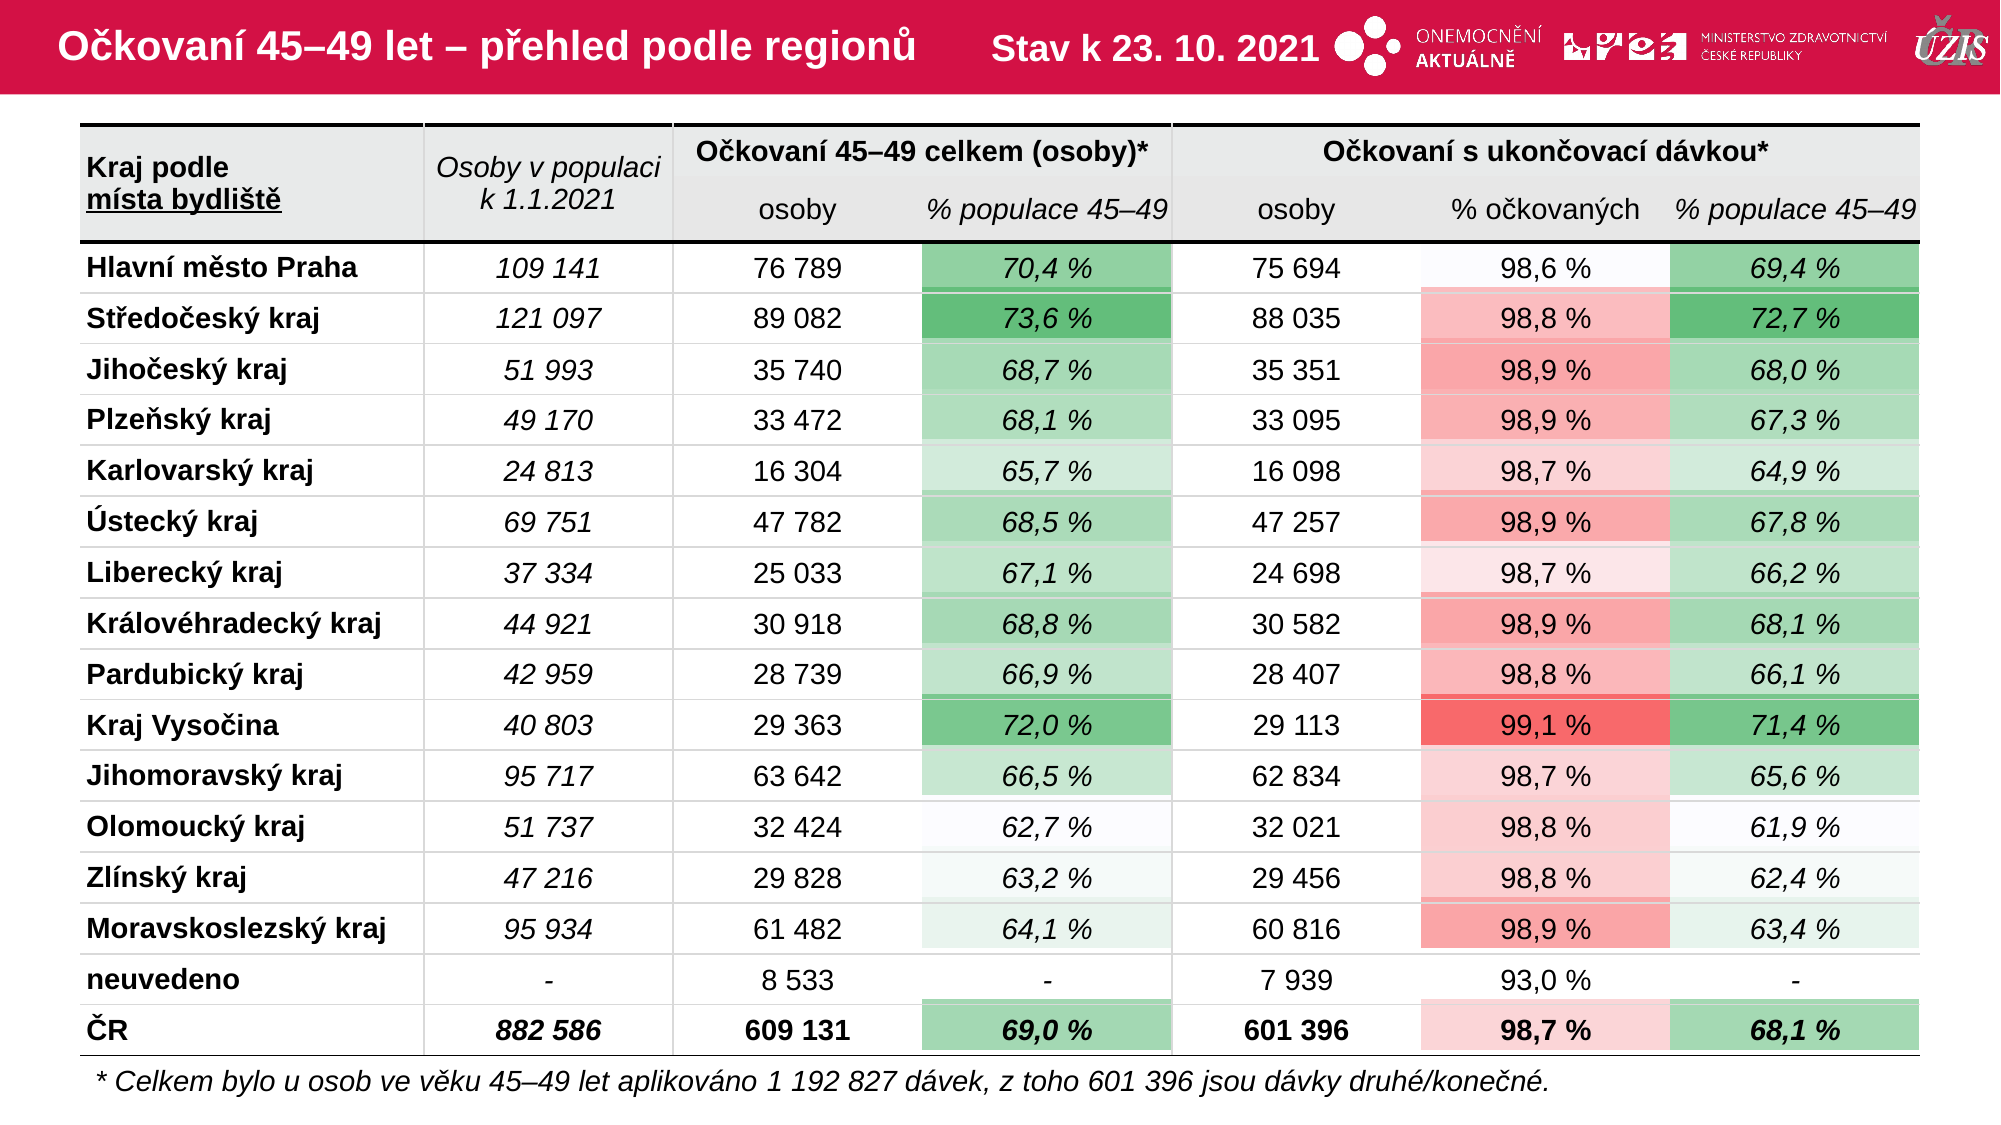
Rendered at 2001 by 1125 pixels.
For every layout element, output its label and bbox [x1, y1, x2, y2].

table_cell [425, 955, 672, 1004]
table_cell [1173, 955, 1920, 1004]
table_cell [1173, 344, 1920, 394]
table_cell [425, 548, 672, 597]
table_cell [80, 700, 423, 749]
table_cell [425, 344, 672, 394]
table_cell [1173, 1005, 1920, 1055]
table_cell [425, 700, 672, 749]
table_cell [674, 446, 1171, 495]
table_cell [80, 344, 423, 394]
table_cell [674, 548, 1171, 597]
table_cell [1173, 294, 1920, 343]
table_cell [1173, 497, 1920, 546]
table_cell [80, 904, 423, 953]
table_cell [1173, 700, 1920, 749]
table_cell [674, 344, 1171, 394]
table_cell [425, 1005, 672, 1055]
picture [1563, 31, 1888, 60]
table_cell [1173, 599, 1920, 648]
table_cell [674, 853, 1171, 902]
table_cell [425, 446, 672, 495]
table_cell [80, 446, 423, 495]
table_cell [1173, 904, 1920, 953]
table_cell [674, 395, 1171, 444]
picture [1421, 16, 1542, 76]
table_cell [674, 244, 1171, 292]
table_header [1173, 127, 1920, 176]
table_cell [425, 497, 672, 546]
table_header [425, 127, 672, 240]
table_cell [674, 176, 1171, 240]
table_cell [674, 599, 1171, 648]
table_cell [674, 904, 1171, 953]
table_cell [1173, 802, 1920, 851]
table_cell [425, 904, 672, 953]
table_cell [80, 294, 423, 343]
picture [1915, 15, 1989, 66]
table_cell [1173, 853, 1920, 902]
table_cell [80, 853, 423, 902]
table_cell [80, 955, 423, 1004]
table_cell [80, 751, 423, 800]
text_box [80, 1055, 1871, 1105]
table_cell [425, 853, 672, 902]
table_cell [80, 1005, 423, 1055]
table_cell [80, 244, 423, 292]
table_cell [80, 802, 423, 851]
table_cell [1173, 751, 1920, 800]
table_header [80, 127, 423, 240]
text_box [976, 16, 1421, 77]
table_cell [674, 751, 1171, 800]
table_cell [674, 1005, 1171, 1055]
title [42, 0, 1262, 95]
table_cell [425, 650, 672, 699]
table_cell [80, 548, 423, 597]
table_cell [1173, 650, 1920, 699]
table_cell [80, 650, 423, 699]
table_cell [425, 395, 672, 444]
table_cell [80, 599, 423, 648]
table_cell [425, 802, 672, 851]
table_cell [674, 650, 1171, 699]
table_cell [674, 802, 1171, 851]
table_cell [1173, 446, 1920, 495]
table_header [674, 127, 1171, 176]
table_cell [425, 294, 672, 343]
table_cell [1173, 548, 1920, 597]
table_cell [674, 955, 1171, 1004]
table_cell [1173, 176, 1920, 240]
table_cell [80, 497, 423, 546]
table_cell [80, 395, 423, 444]
table_cell [674, 700, 1171, 749]
table_cell [1173, 244, 1920, 292]
table_cell [425, 599, 672, 648]
table_cell [674, 497, 1171, 546]
table_cell [425, 244, 672, 292]
table_cell [425, 751, 672, 800]
table_cell [674, 294, 1171, 343]
table_cell [1173, 395, 1920, 444]
